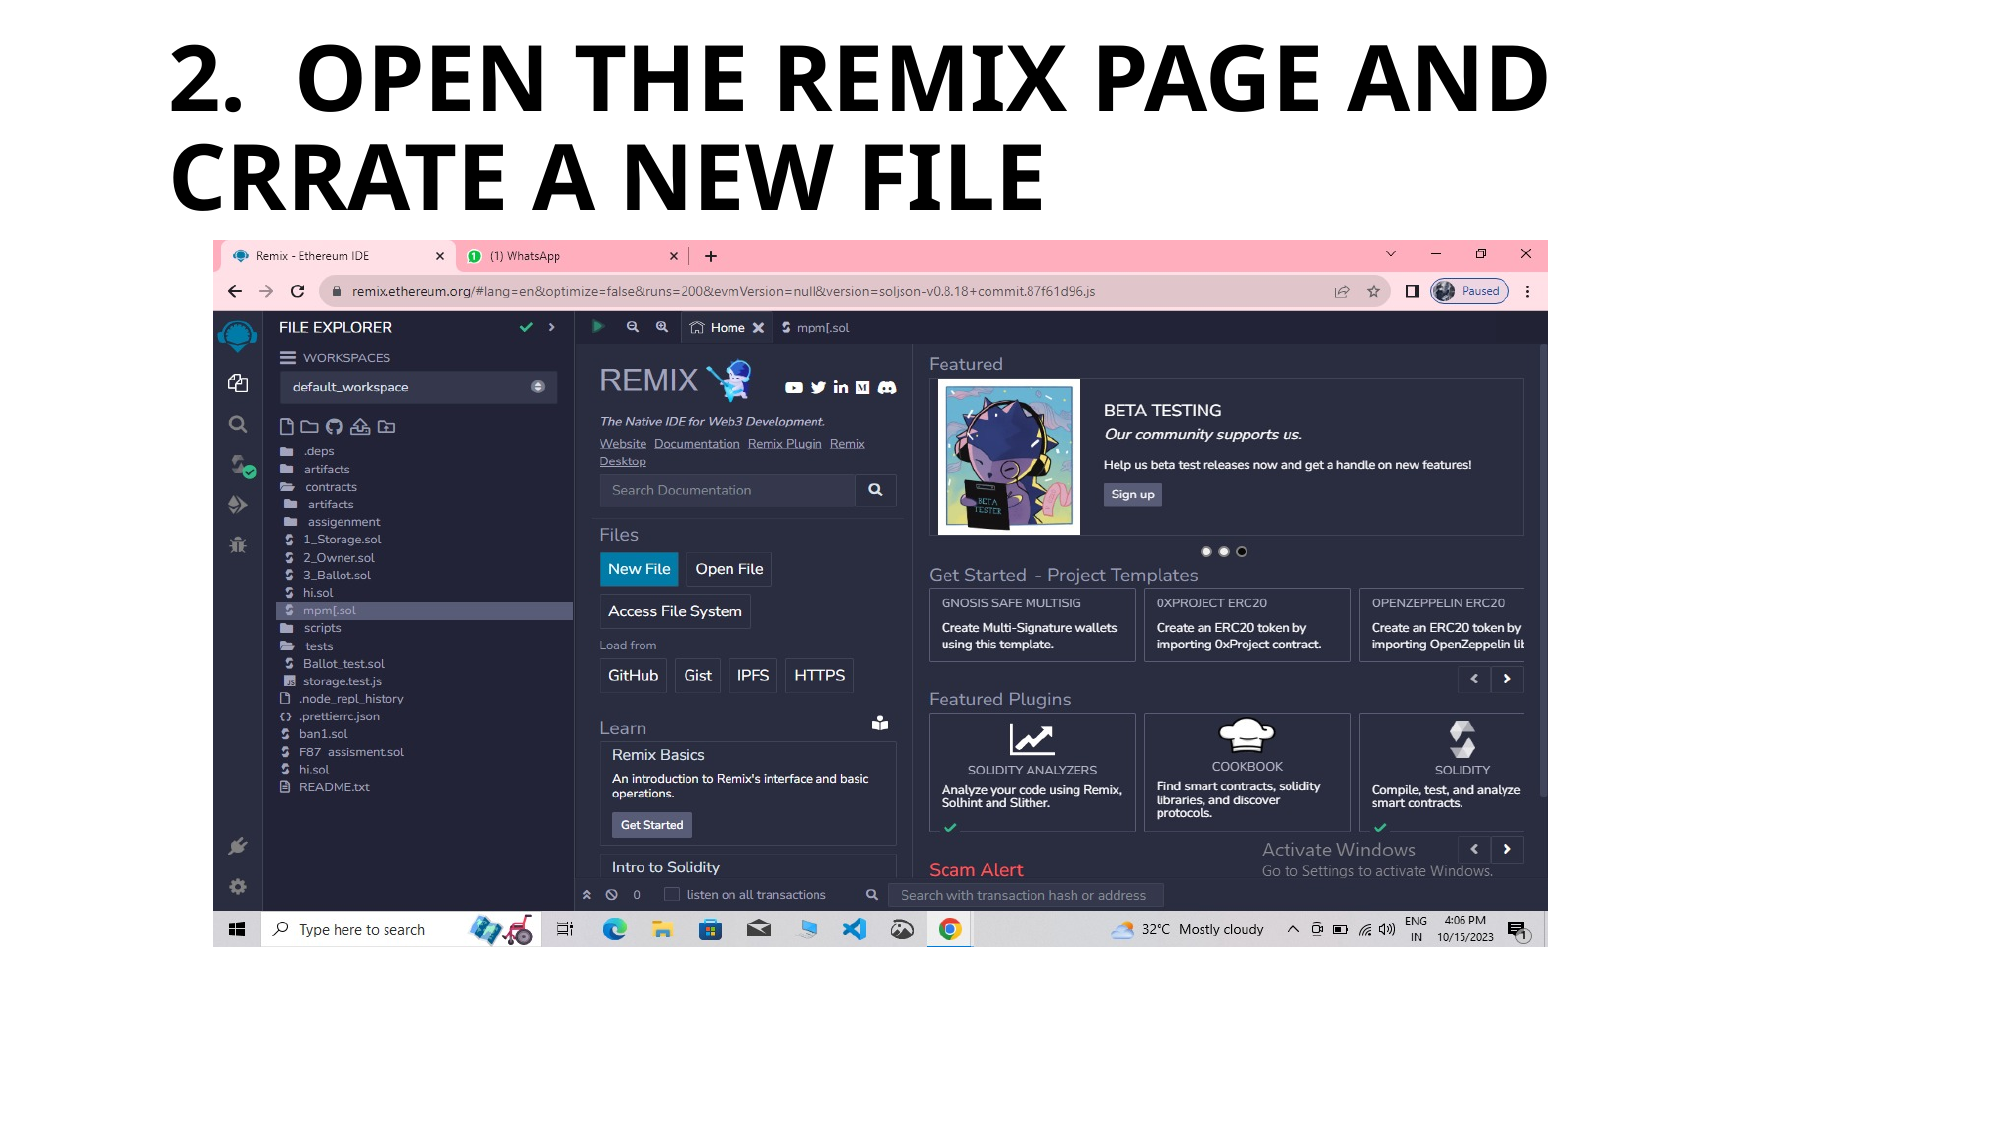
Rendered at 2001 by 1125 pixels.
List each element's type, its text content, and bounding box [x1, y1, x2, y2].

title 2. OPEN THE REMIX PAGE AND CRRATE A NEW FILE [153, 22, 1879, 241]
picture [213, 240, 1548, 947]
